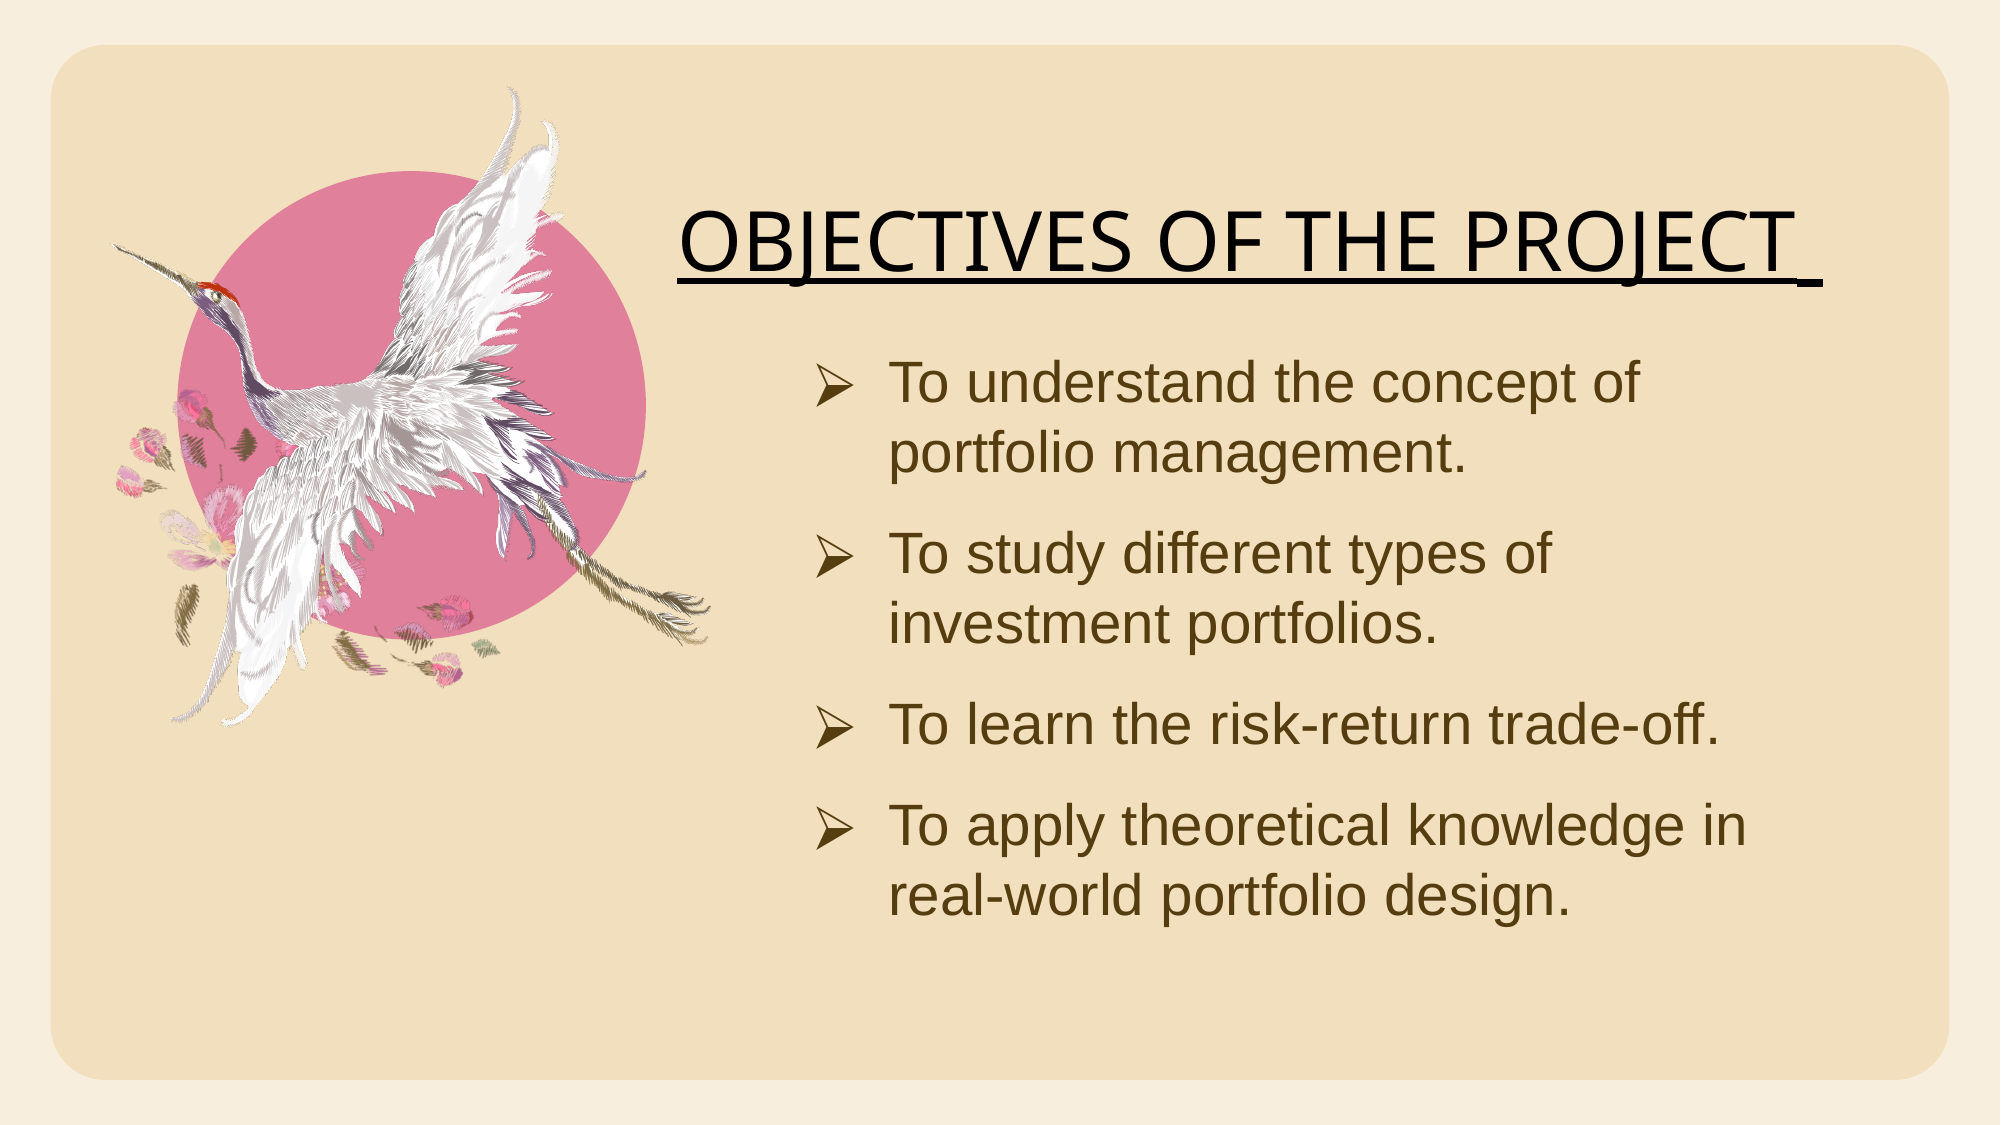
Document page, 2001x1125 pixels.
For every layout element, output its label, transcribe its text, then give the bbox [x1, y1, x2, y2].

title OBJECTIVES OF THE PROJECT [677, 71, 1875, 294]
picture [65, 83, 726, 762]
subtitle To understand the concept of portfolio management. To study different types of investment portfolios. To learn the risk-return trade-off. To apply theoretical knowledge in real-world portfolio design. [798, 336, 1849, 1032]
